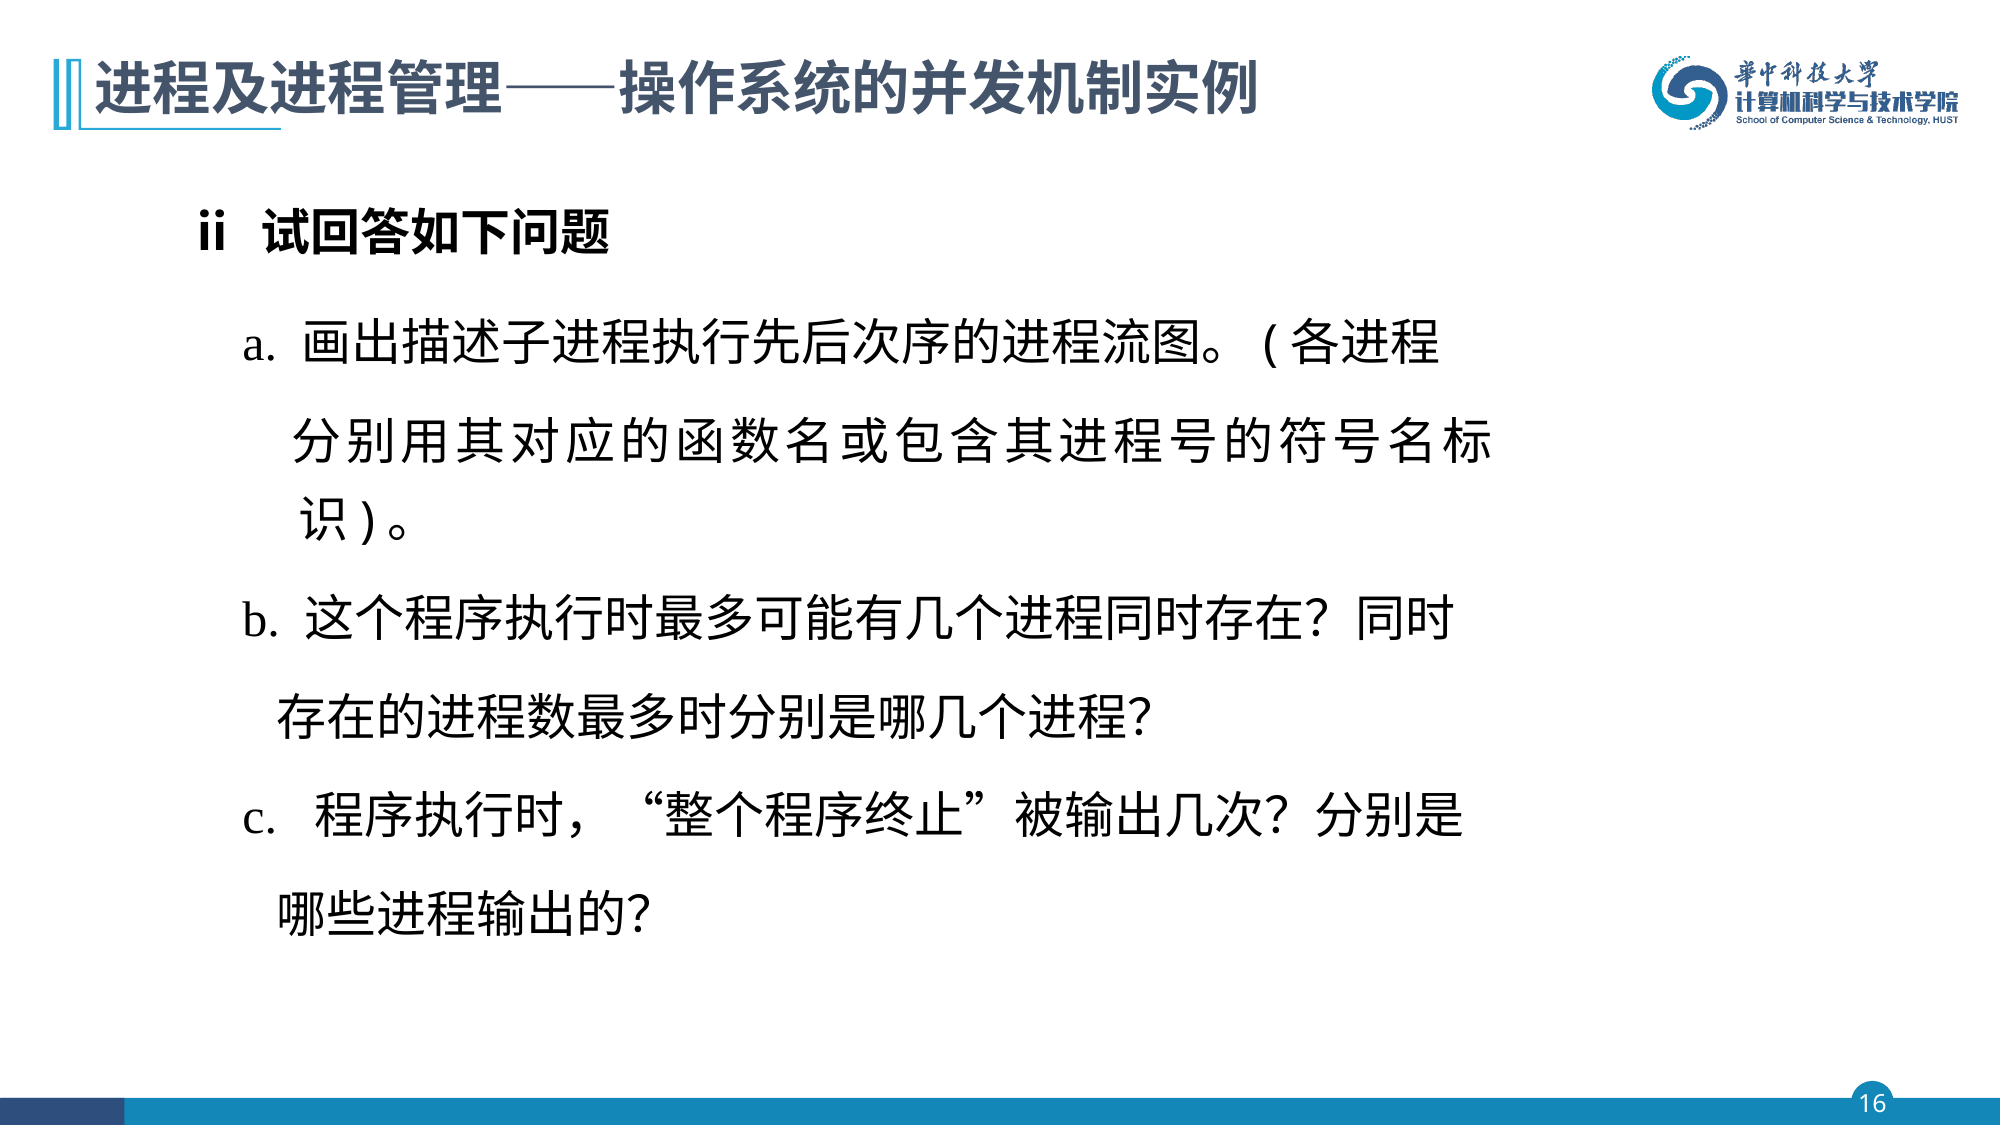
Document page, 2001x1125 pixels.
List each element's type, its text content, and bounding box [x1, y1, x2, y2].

title 进程及进程管理——操作系统的并发机制实例 [80, 51, 1653, 137]
text_box a. 画出描述子进程执行先后次序的进程流图。(各进程 分别用其对应的函数名或包含其进程号的符号名标识)。 b. 这个程序执行时最多可能有几个进程同时存在？同时 存在的进程数最多时分别是哪几个进程？ c. 程序执行时，“整个程序终止”被输出几次？分别是 哪些进程输出的？ [227, 285, 1508, 858]
picture [1653, 56, 1678, 79]
text_box ⅱ 试回答如下问题 [172, 175, 1020, 268]
picture [1653, 56, 1958, 130]
